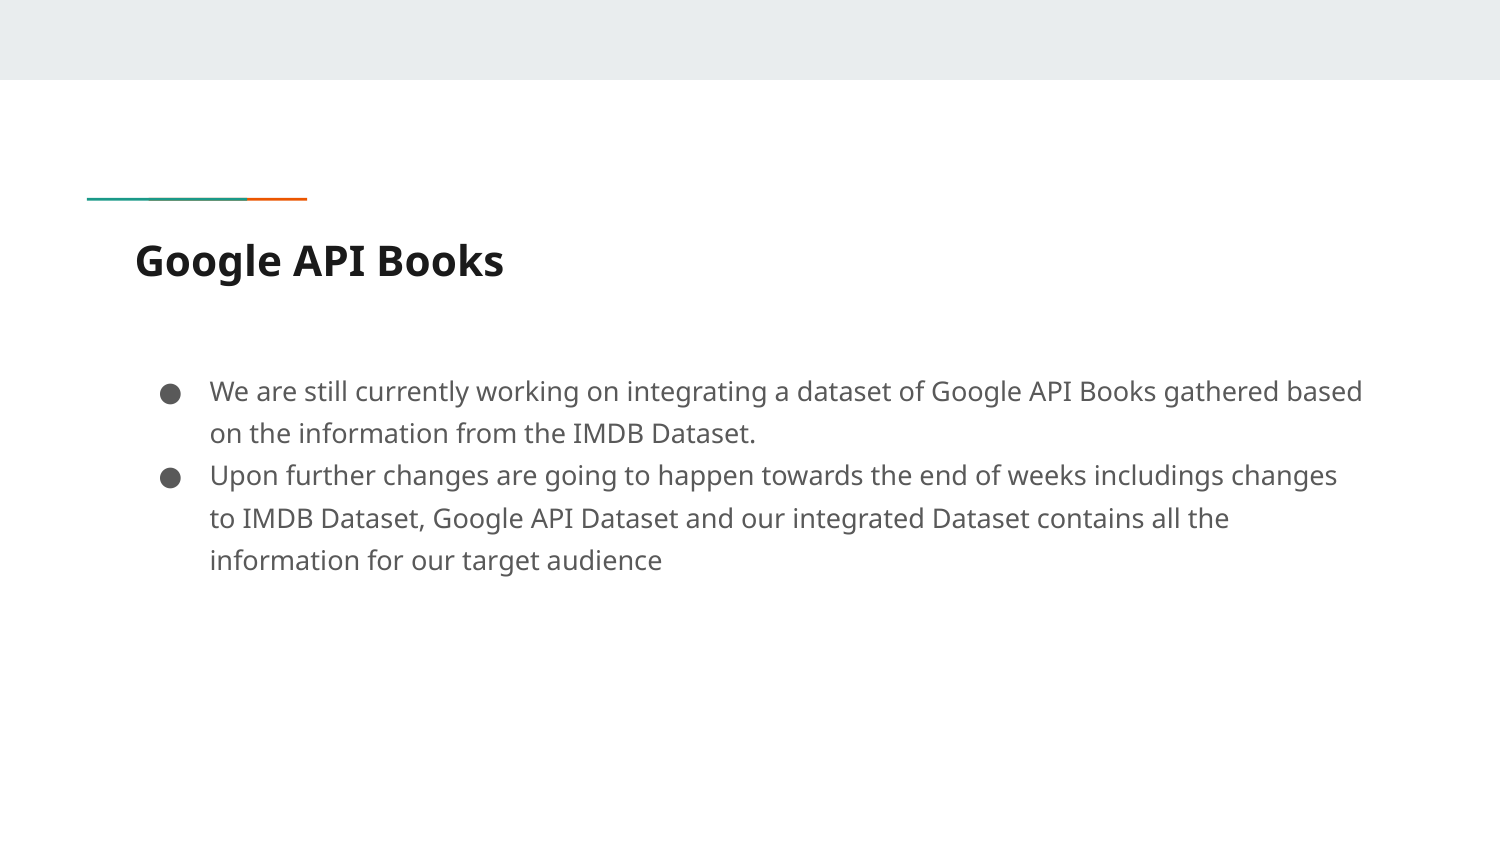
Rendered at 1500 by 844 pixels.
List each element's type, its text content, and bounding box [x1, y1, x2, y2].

title Google API Books [119, 216, 1381, 305]
list We are still currently working on integrating a dataset of Google API Books gathered based on the information from the IMDB Dataset. Upon further changes are going to happen towards the end of weeks includings changes to IMDB Dataset, Google API Dataset and our integrated Dataset contains all the information for our target audience [119, 352, 1381, 613]
